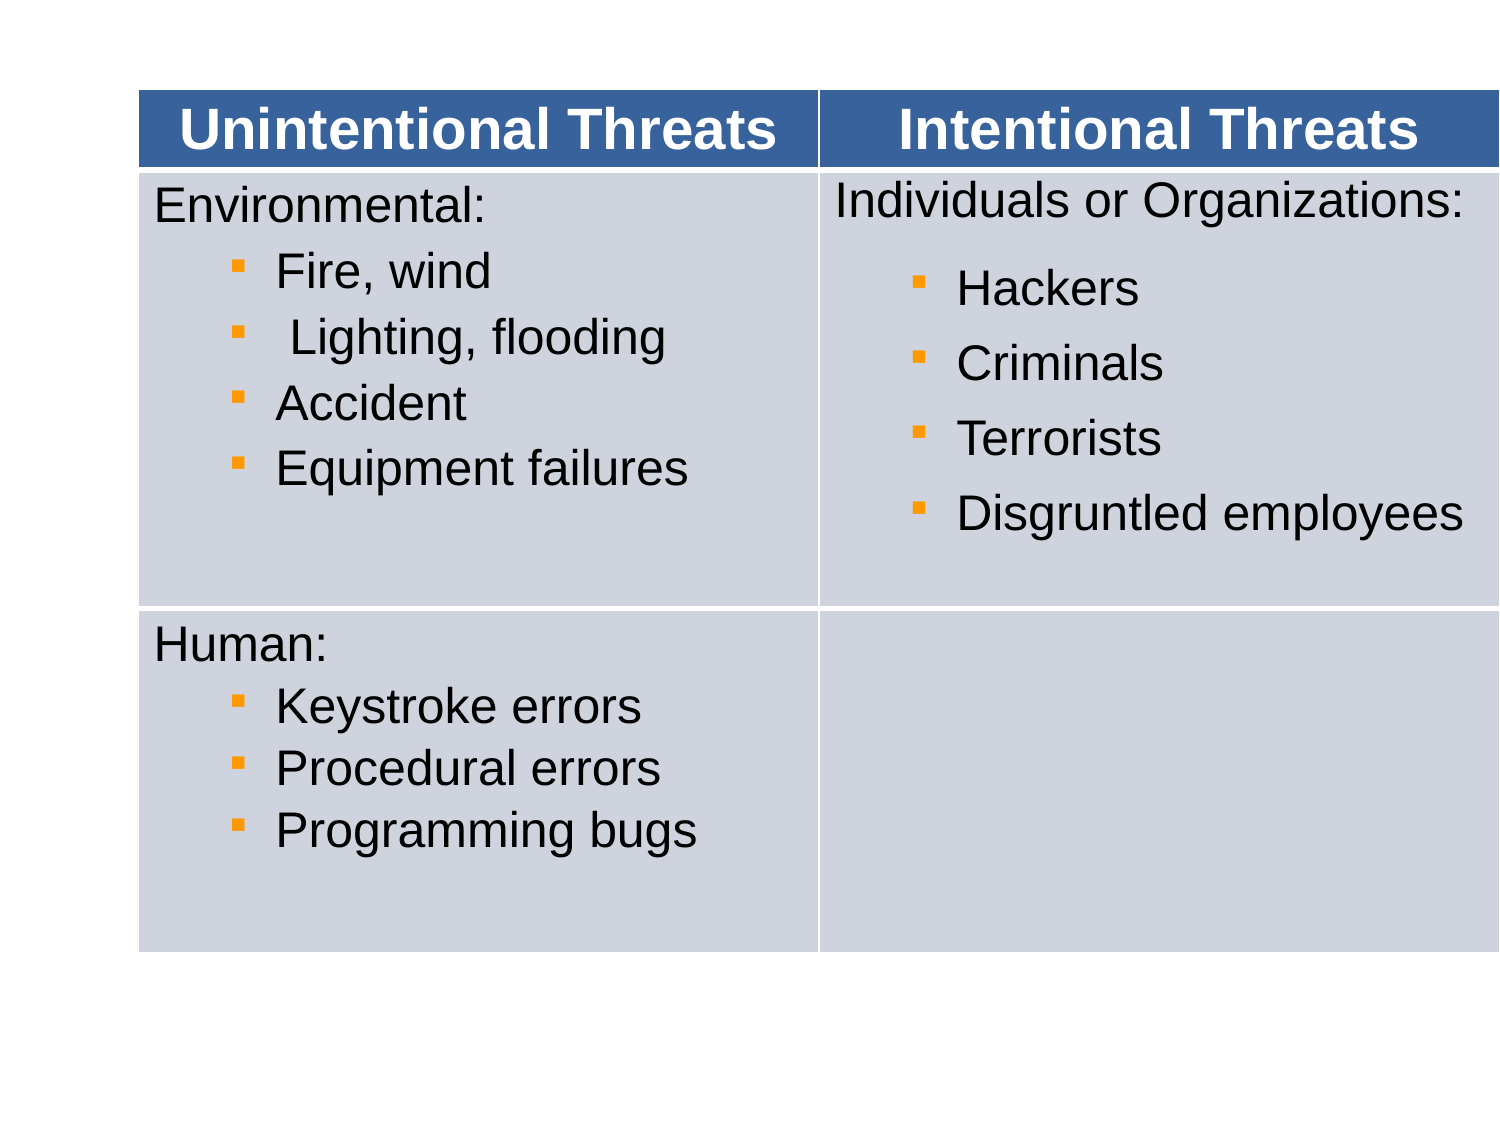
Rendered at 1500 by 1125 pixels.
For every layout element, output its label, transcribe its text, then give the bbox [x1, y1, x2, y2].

table_cell [820, 611, 1499, 952]
table_cell Individuals or Organizations: Hackers Criminals Terrorists Disgruntled employees [820, 173, 1499, 606]
table_cell Human: Keystroke errors Procedural errors Programming bugs [139, 611, 818, 952]
table_header Unintentional Threats [139, 90, 818, 167]
table_cell Environmental: Fire, wind Lighting, flooding Accident Equipment failures [139, 173, 818, 606]
table_header Intentional Threats [820, 90, 1499, 167]
